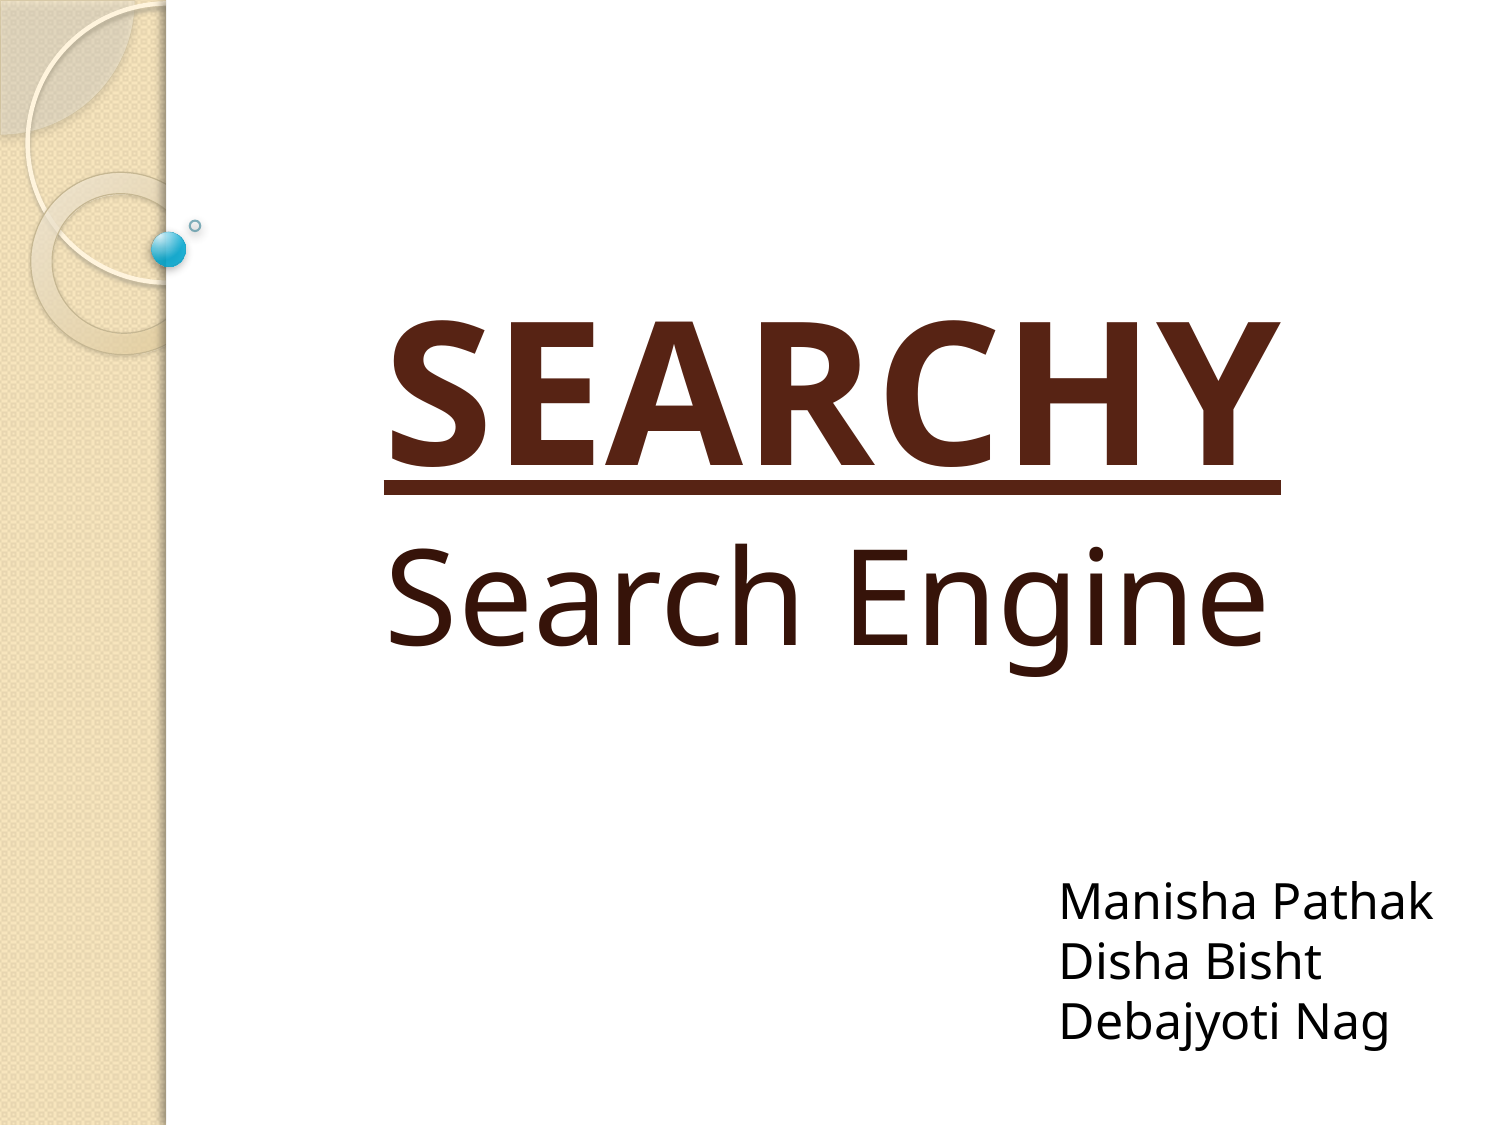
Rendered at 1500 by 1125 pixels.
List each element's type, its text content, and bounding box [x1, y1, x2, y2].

subtitle Search Engine [212, 512, 1440, 700]
title SEARCHY [225, 237, 1440, 512]
text_box Manisha Pathak Disha Bisht Debajyoti Nag [1044, 862, 1449, 1058]
